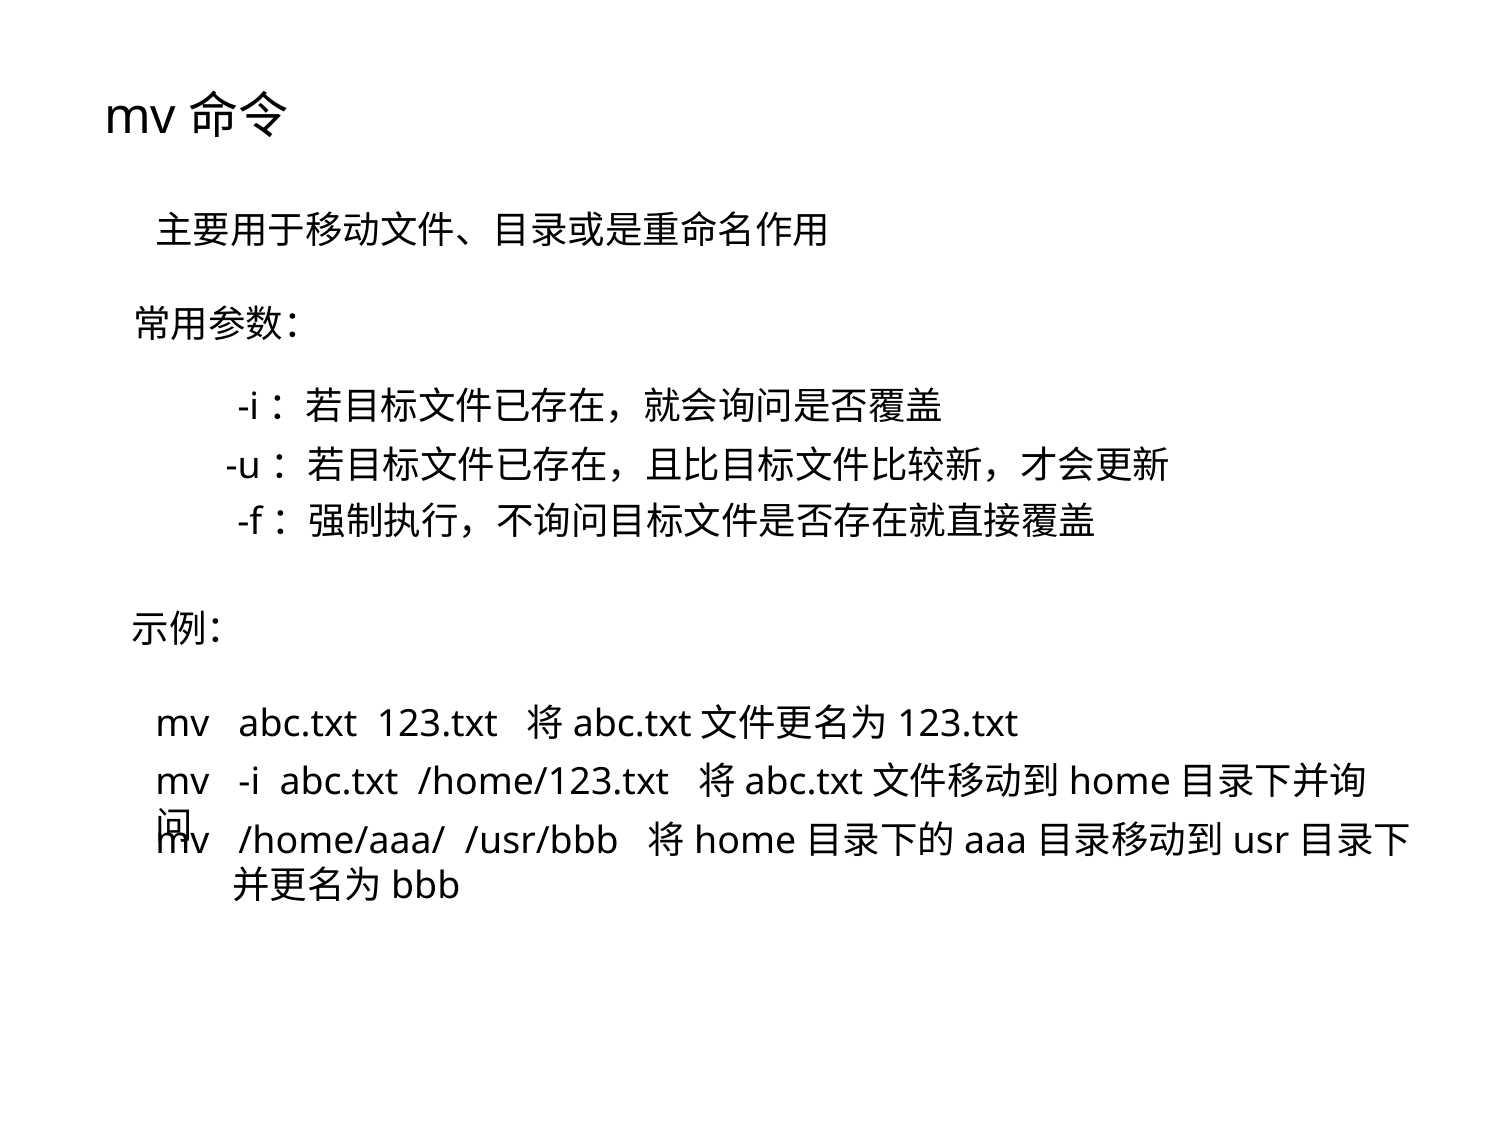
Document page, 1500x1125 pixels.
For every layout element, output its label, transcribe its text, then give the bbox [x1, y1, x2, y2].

text_box mv -i abc.txt /home/123.txt 将abc.txt文件移动到home目录下并询问 [140, 749, 1418, 808]
text_box -u：若目标文件已存在，且比目标文件比较新，才会更新 [210, 433, 1207, 494]
text_box mv /home/aaa/ /usr/bbb 将home目录下的aaa目录移动到usr目录下 并更名为bbb [140, 808, 1442, 914]
text_box 常用参数： [118, 292, 336, 353]
text_box -f：强制执行，不询问目标文件是否存在就直接覆盖 [222, 490, 1125, 550]
text_box 主要用于移动文件、目录或是重命名作用 [140, 199, 903, 259]
text_box -i：若目标文件已存在，就会询问是否覆盖 [222, 374, 997, 433]
text_box 示例： [117, 597, 270, 658]
text_box mv命令 [89, 76, 304, 152]
text_box mv abc.txt 123.txt 将abc.txt文件更名为123.txt [140, 691, 1043, 749]
